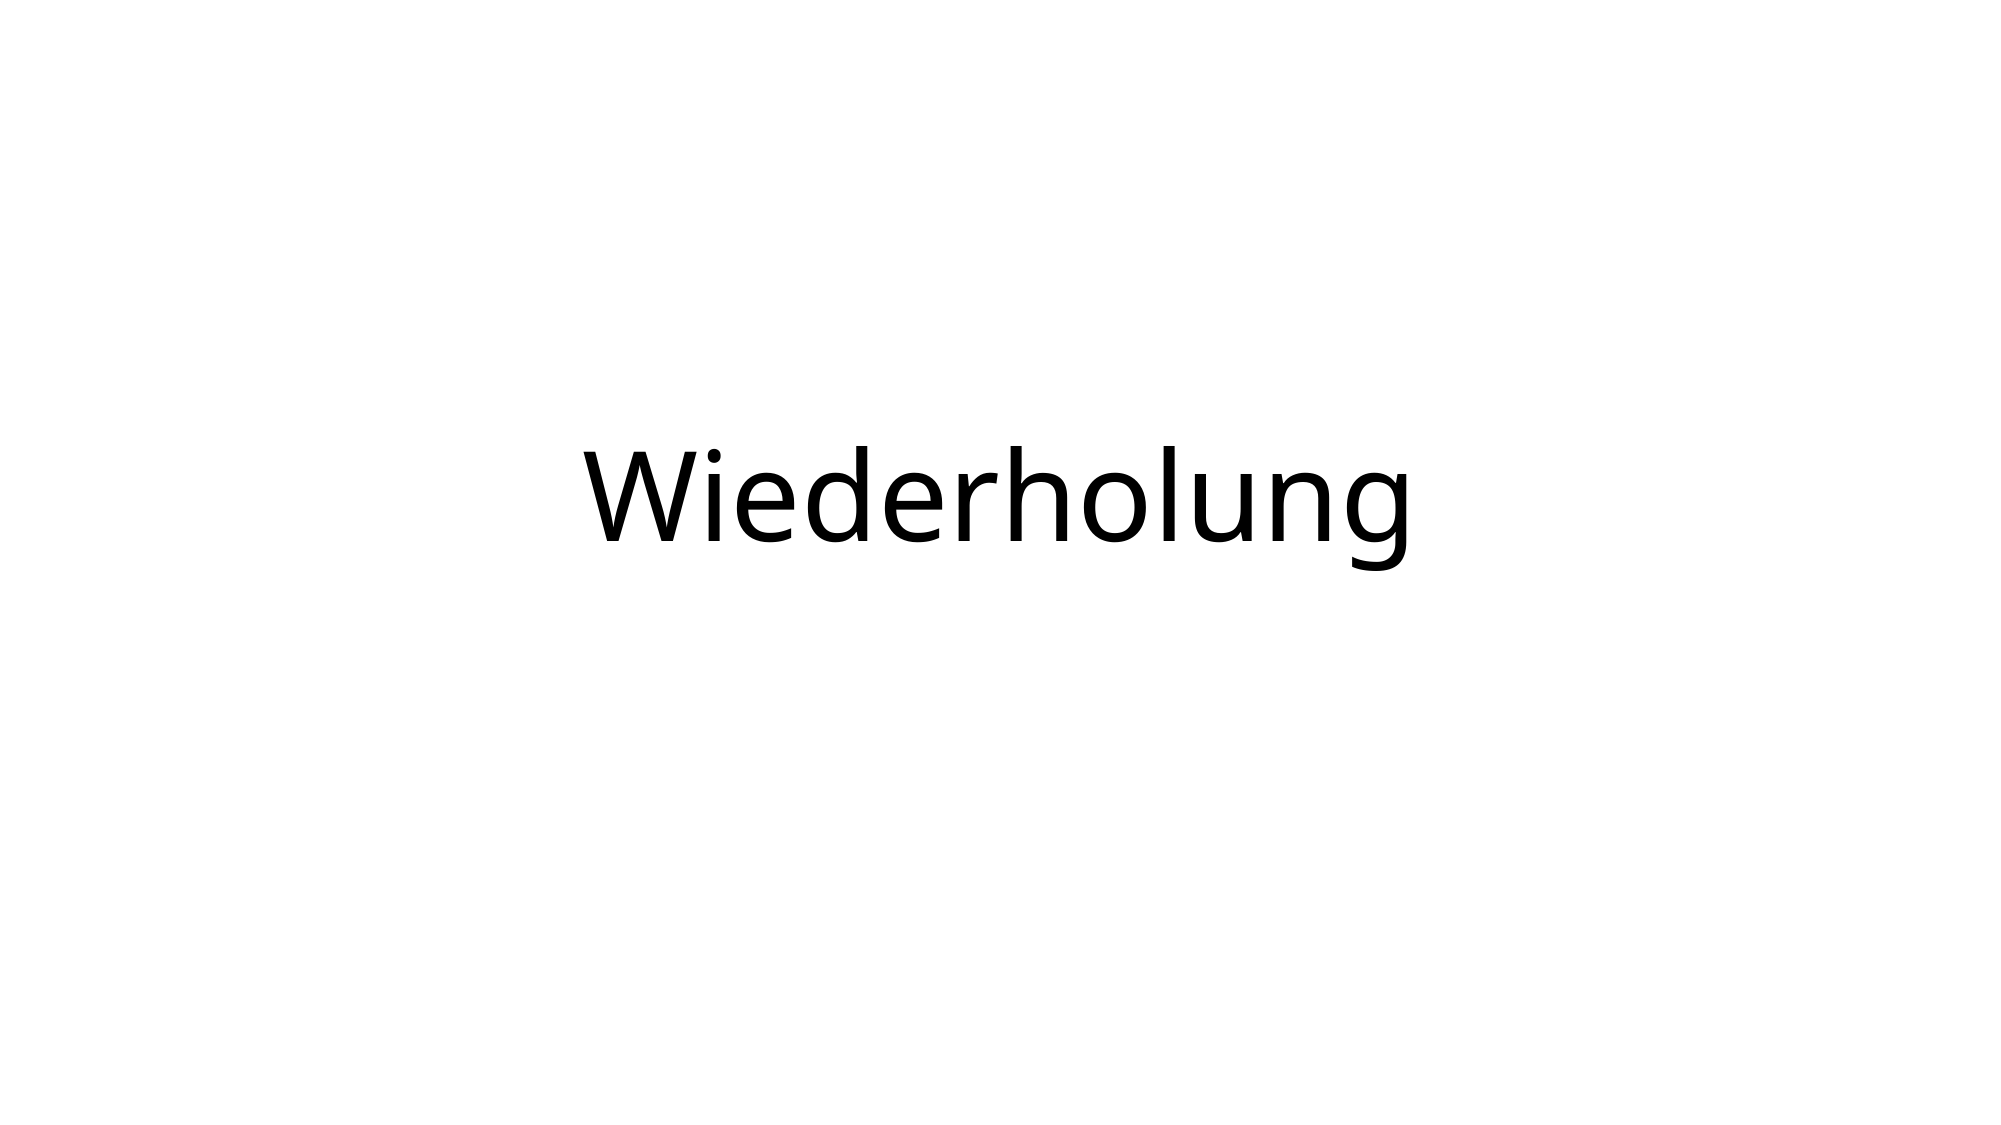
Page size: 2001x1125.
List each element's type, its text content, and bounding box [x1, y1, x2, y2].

title Wiederholung [249, 184, 1750, 576]
